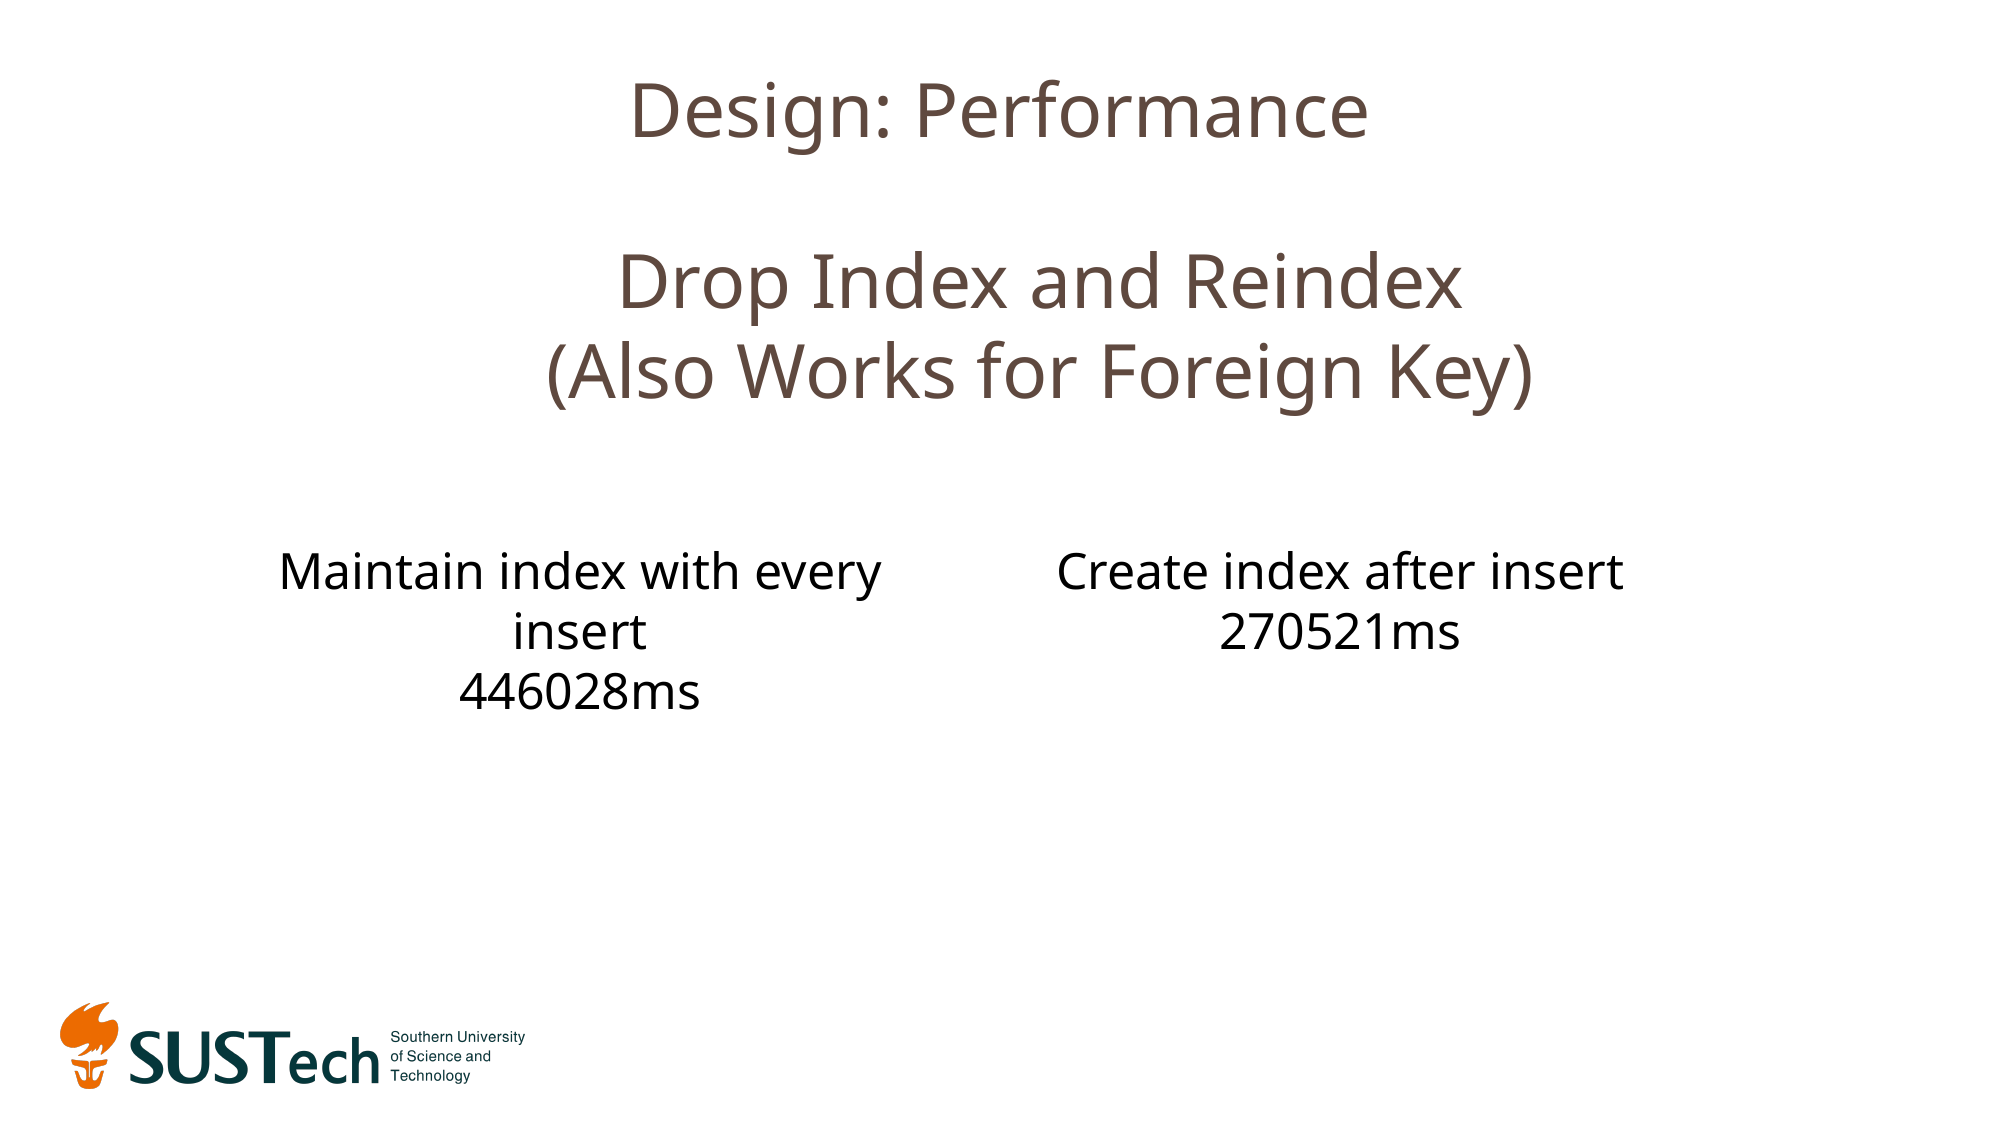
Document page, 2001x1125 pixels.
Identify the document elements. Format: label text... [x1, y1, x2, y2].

text_box Create index after insert 270521ms [955, 532, 1725, 667]
text_box Maintain index with every insert 446028ms [195, 532, 965, 727]
text_box Design: Performance [499, 54, 1501, 160]
text_box Drop Index and Reindex (Also Works for Foreign Key) [514, 226, 1566, 421]
picture [59, 1002, 526, 1089]
